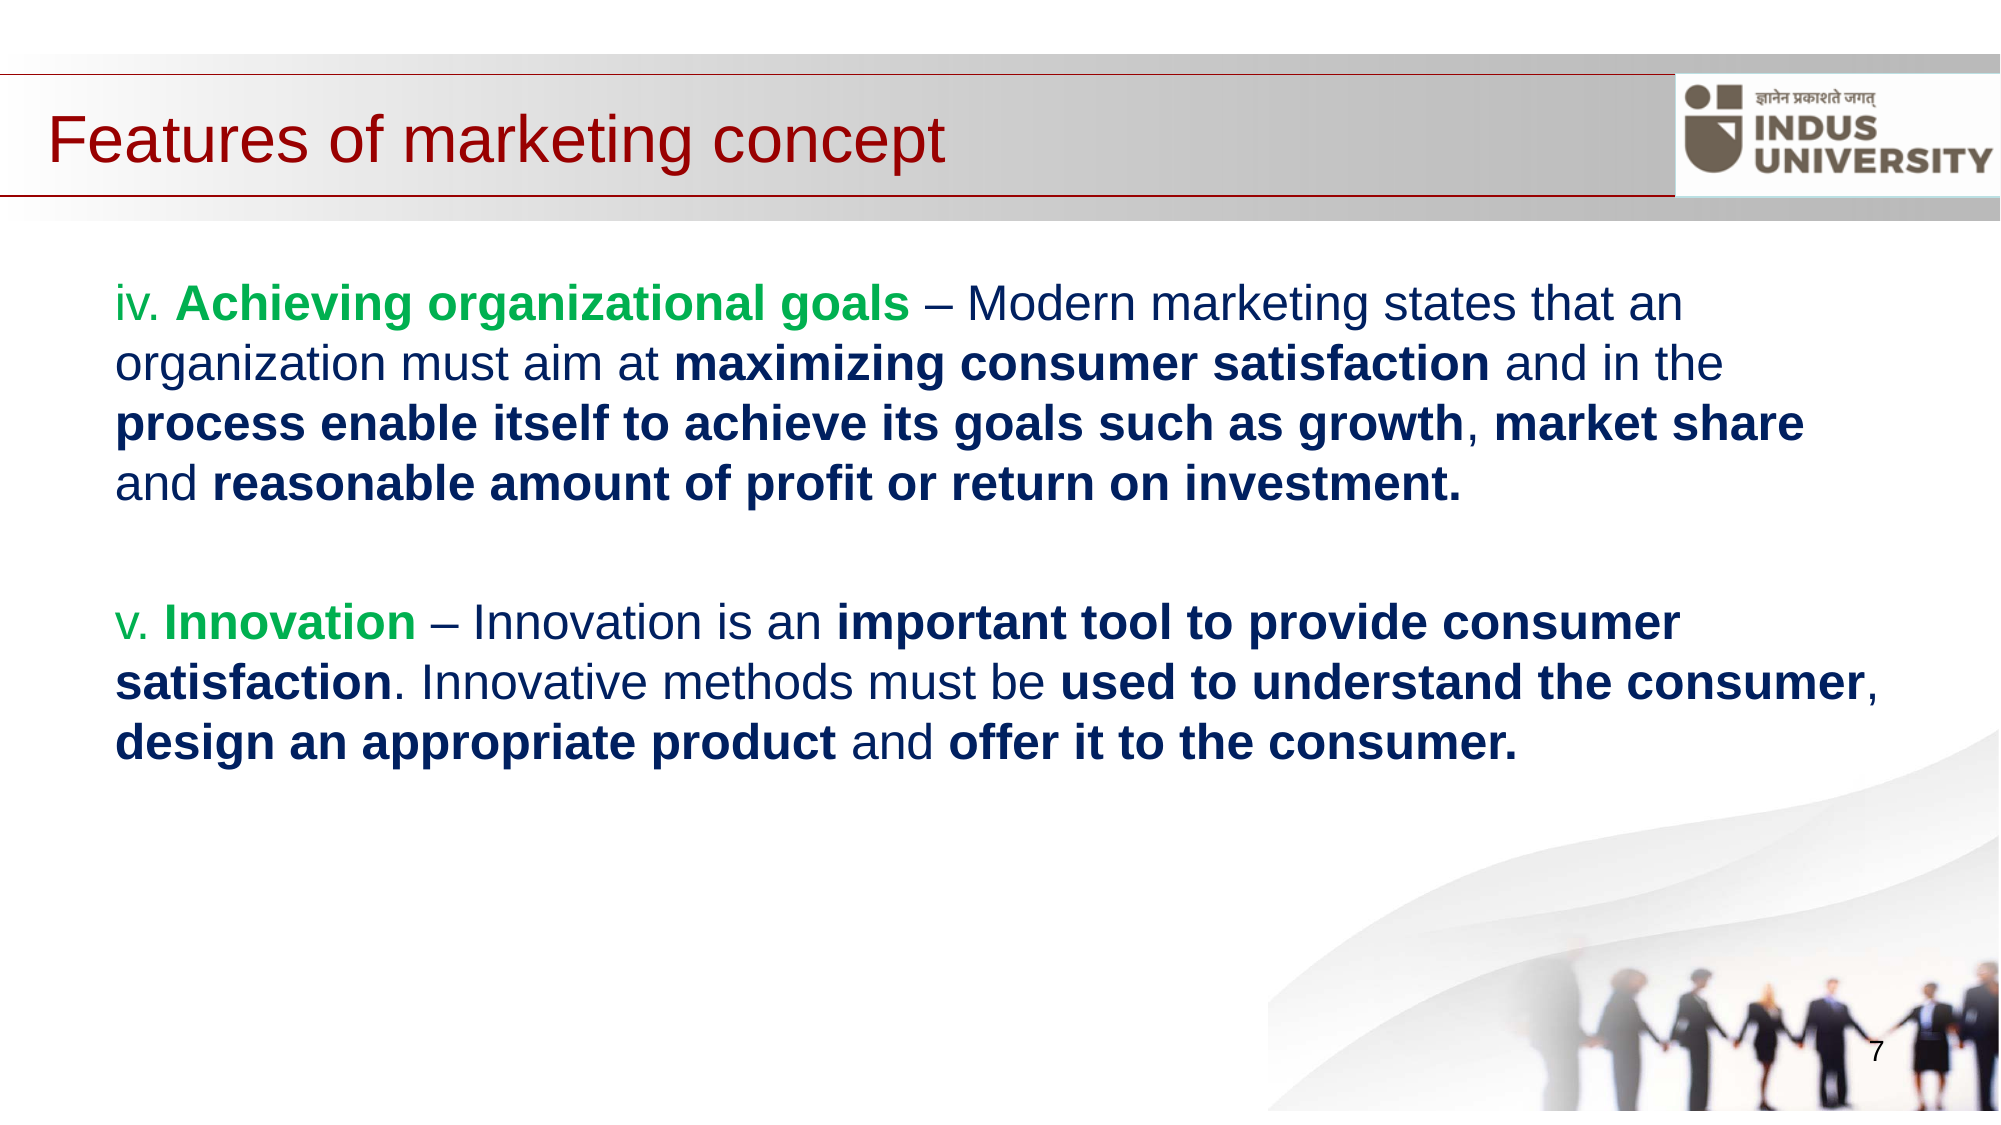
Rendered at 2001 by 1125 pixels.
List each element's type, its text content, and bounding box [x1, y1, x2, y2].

title Features of marketing concept [0, 74, 1675, 197]
picture [1676, 74, 2000, 197]
picture [1268, 728, 1999, 1111]
list iv. Achieving organizational goals – Modern marketing states that an organization must aim at maximizing consumer satisfaction and in the process enable itself to achieve its goals such as growth, market share and reasonable amount of profit or return on investment. v. Innovation – Innovation is an important tool to provide consumer satisfaction. Innovative methods must be used to understand the consumer, design an appropriate product and offer it to the consumer. [99, 262, 1901, 1006]
slide_number 7 [1433, 1024, 1900, 1103]
